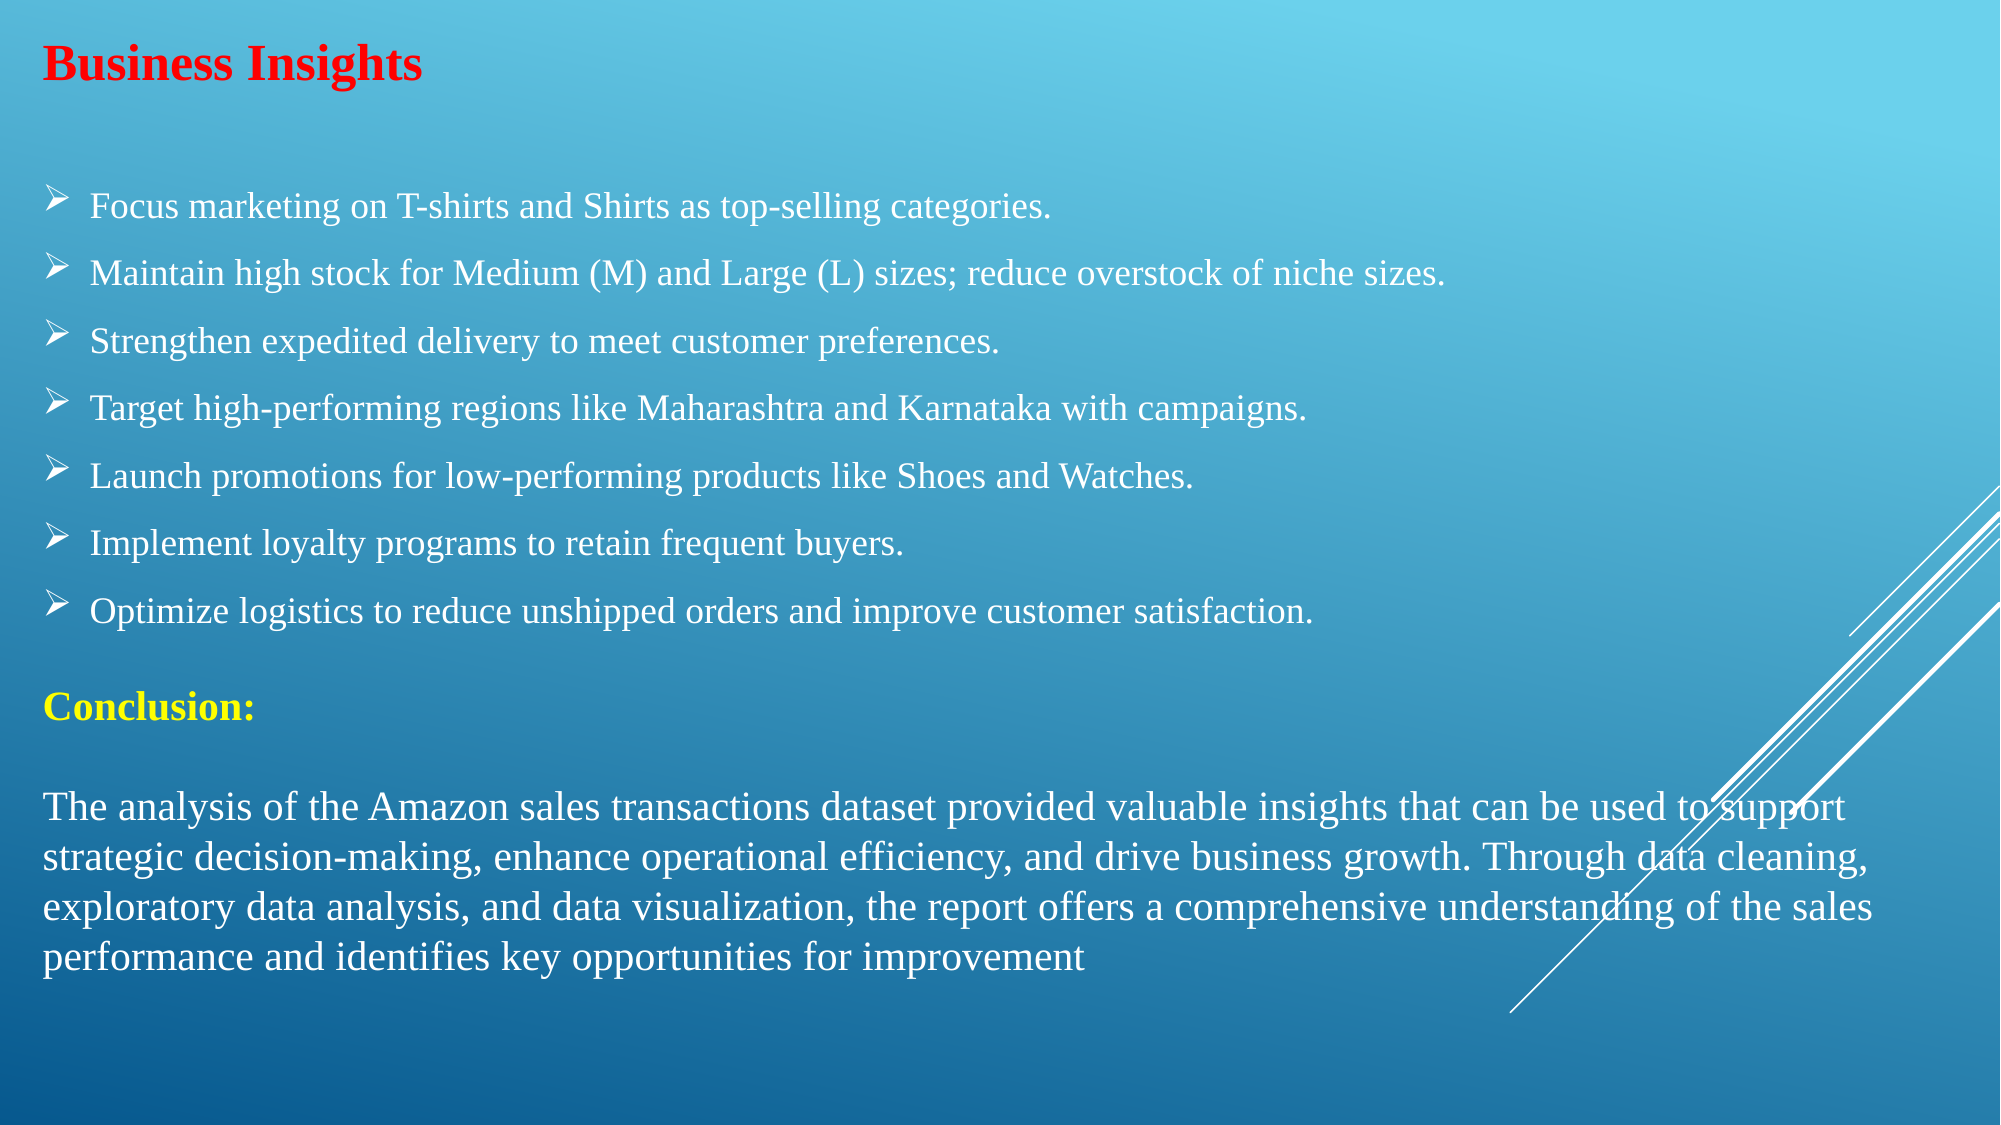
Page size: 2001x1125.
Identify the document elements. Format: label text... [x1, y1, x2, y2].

text_box Business Insights Focus marketing on T-shirts and Shirts as top-selling categories. Maintain high stock for Medium (M) and Large (L) sizes; reduce overstock of niche sizes. Strengthen expedited delivery to meet customer preferences. Target high-performing regions like Maharashtra and Karnataka with campaigns. Launch promotions for low-performing products like Shoes and Watches. Implement loyalty programs to retain frequent buyers. Optimize logistics to reduce unshipped orders and improve customer satisfaction. [27, 20, 1748, 638]
text_box Conclusion: The analysis of the Amazon sales transactions dataset provided valuable insights that can be used to support strategic decision-making, enhance operational efficiency, and drive business growth. Through data cleaning, exploratory data analysis, and data visualization, the report offers a comprehensive understanding of the sales performance and identifies key opportunities for improvement [27, 671, 1957, 987]
